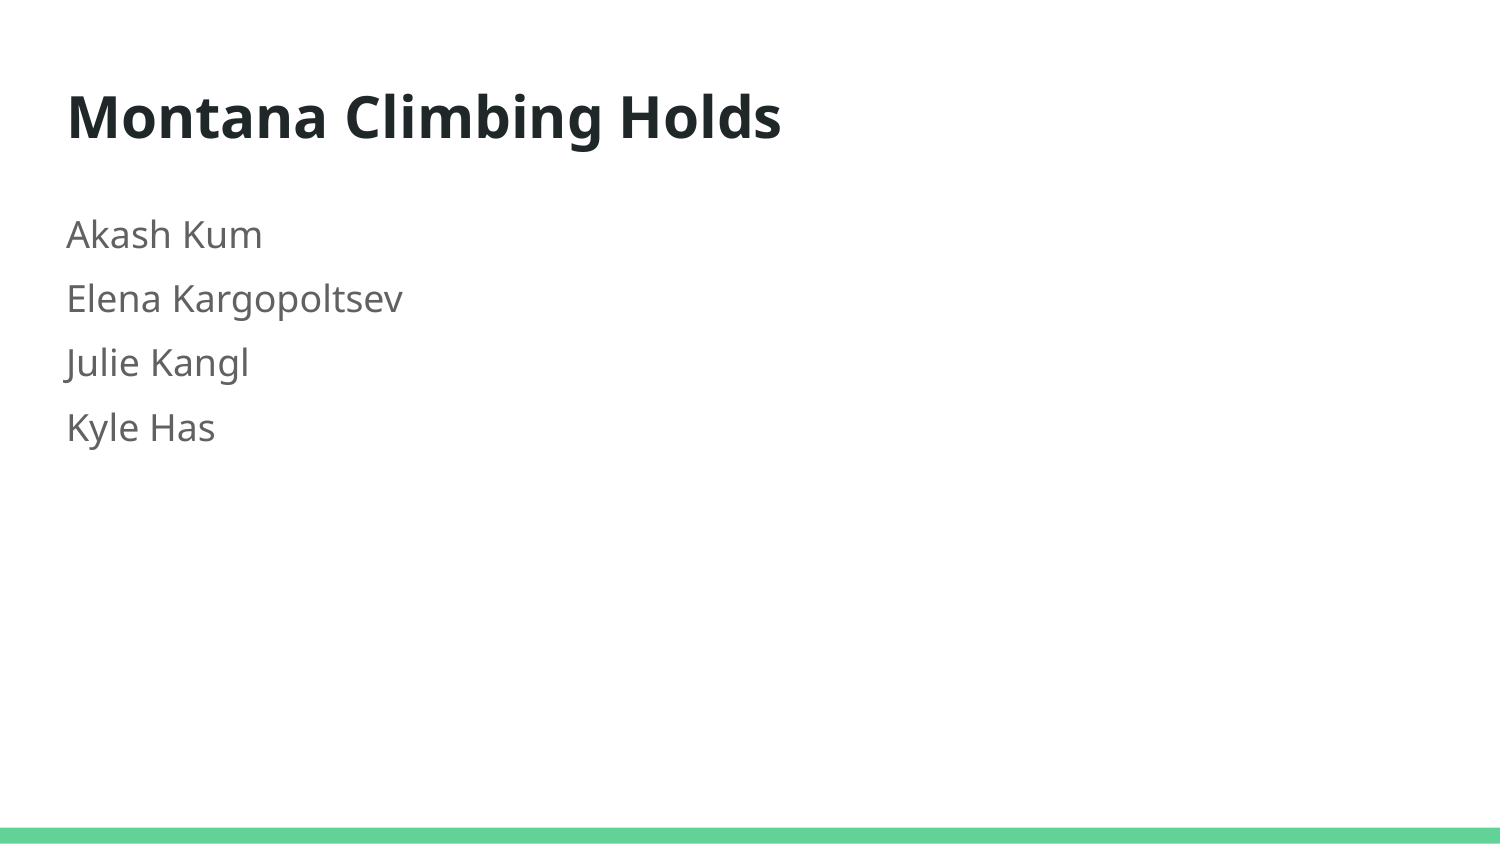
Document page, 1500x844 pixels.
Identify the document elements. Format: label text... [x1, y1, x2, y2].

title Montana Climbing Holds [51, 72, 1449, 167]
list Akash Kum Elena Kargopoltsev Julie Kangl Kyle Has [51, 189, 1449, 750]
